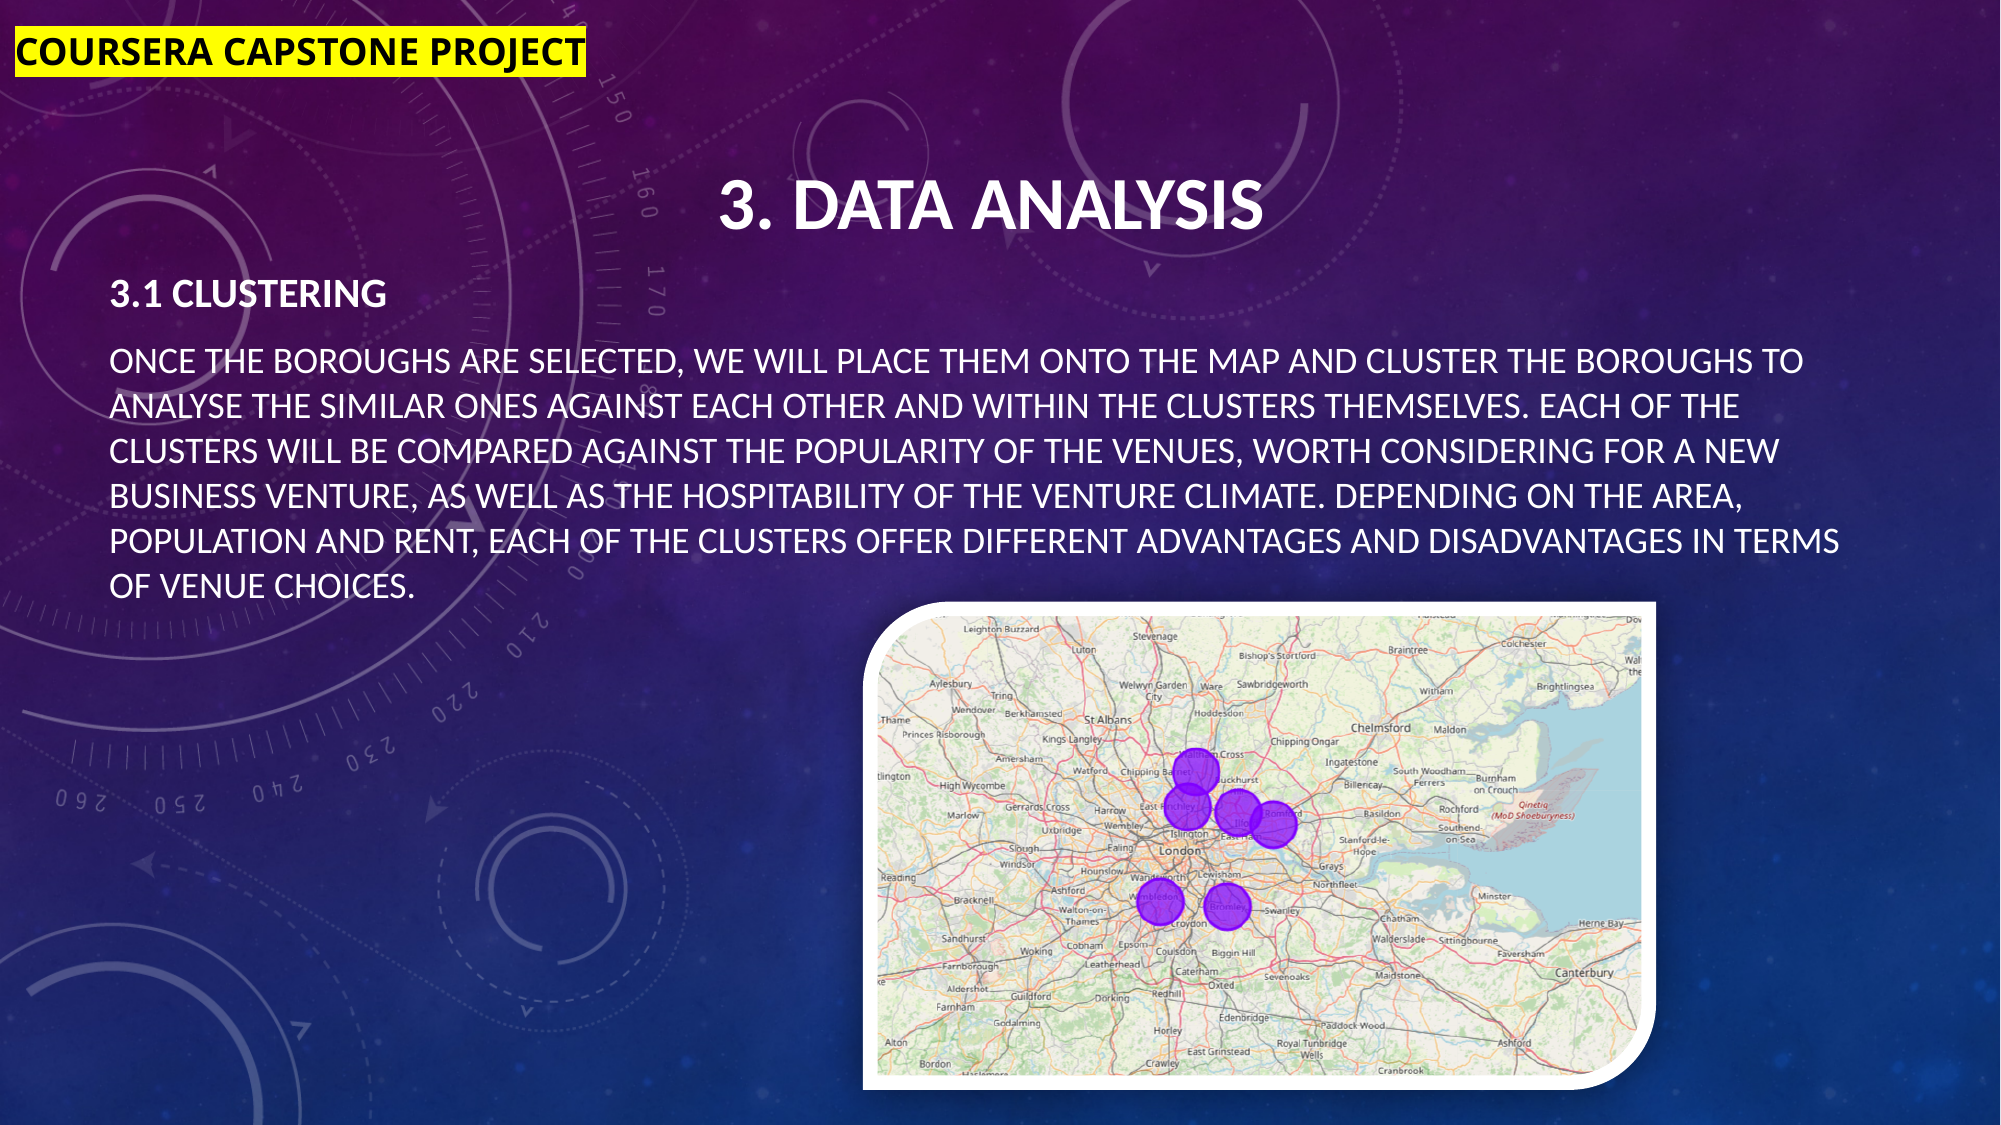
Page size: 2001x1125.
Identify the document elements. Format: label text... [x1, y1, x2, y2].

subtitle 3. Data Analysis 3.1 Clustering Once the boroughs are selected, we will place them onto the map and cluster the boroughs to analyse the similar ones against each other and within the clusters themselves. Each of the clusters will be compared against the popularity of the venues, worth considering for a new business venture, as well as the hospitability of the venture climate. Depending on the area, population and rent, each of the clusters offer different advantages and disadvantages in terms of venue choices. [94, 147, 1906, 978]
picture [0, 0, 2001, 1125]
text_box Coursera capstone project [0, 20, 717, 81]
